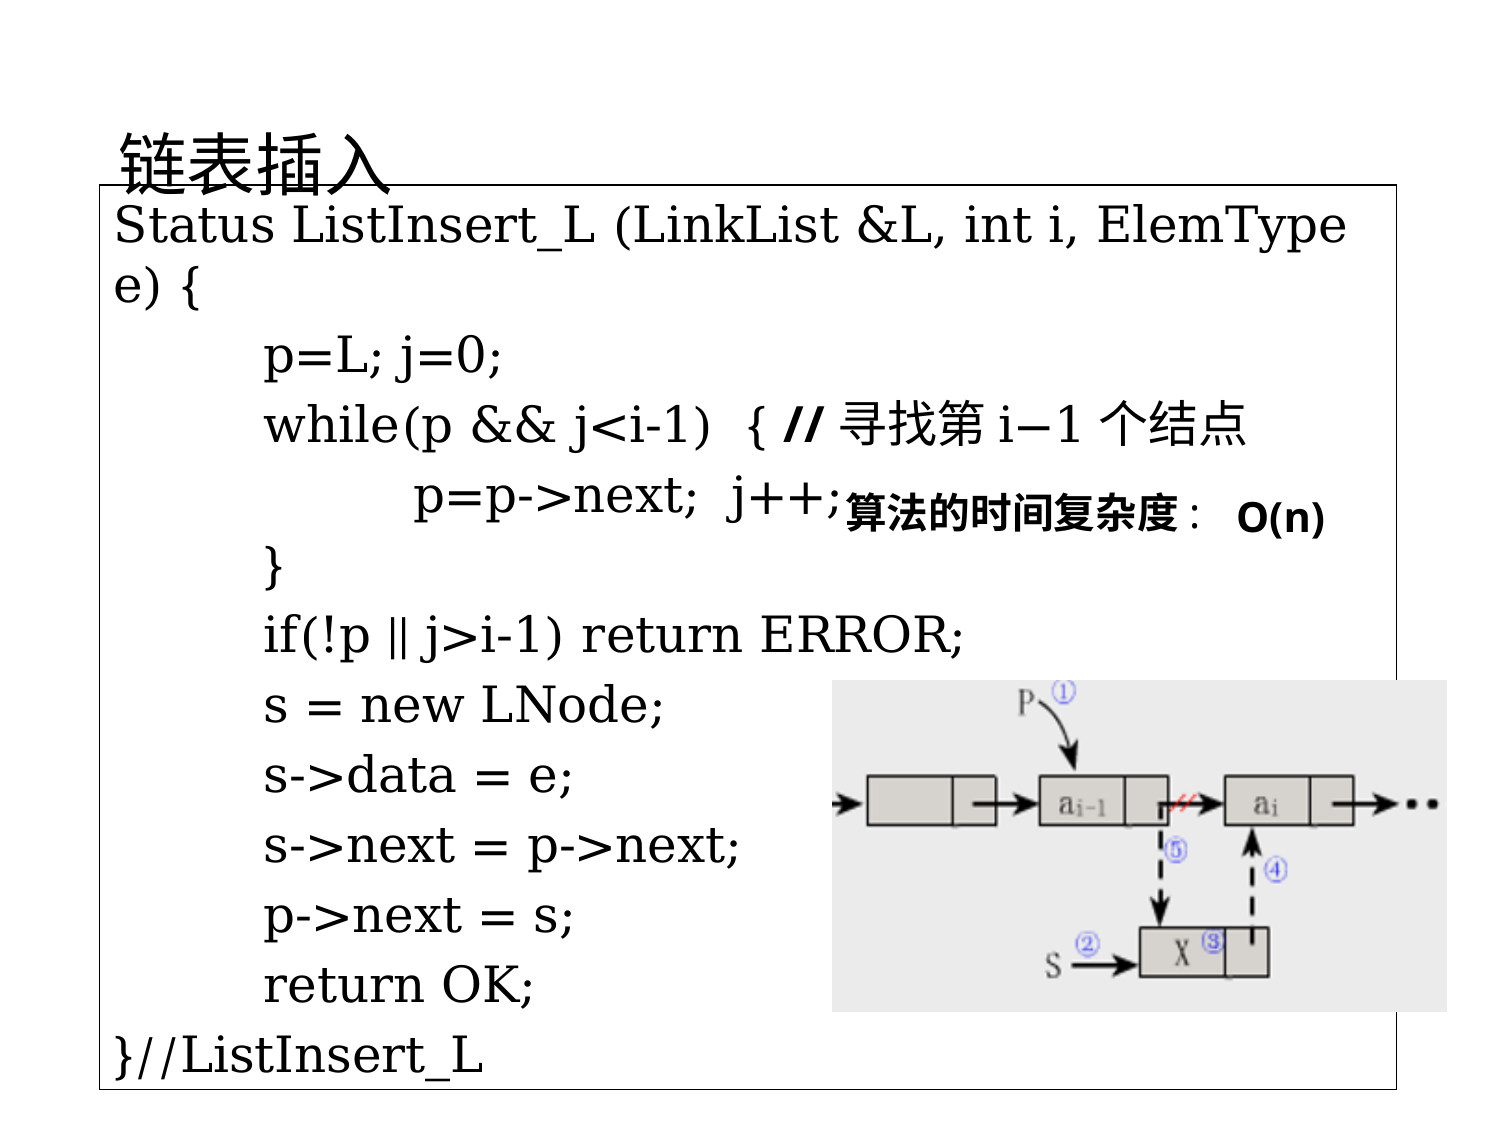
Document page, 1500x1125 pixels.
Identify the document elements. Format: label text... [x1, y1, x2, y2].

text_box 算法的时间复杂度: [830, 479, 1216, 545]
text_box Status ListInsert_L (LinkList &L, int i, ElemType e) { p=L; j=0; while(p && j<i-1) { //寻找第i−1个结点 p=p->next; j++; } if(!p || j>i-1) return ERROR; s = new LNode; s->data = e; s->next = p->next; p->next = s; return OK; }//ListInsert_L [99, 184, 1397, 1090]
title 链表插入 [103, 59, 1397, 184]
picture [832, 680, 1447, 1012]
text_box O(n) [1221, 483, 1341, 549]
